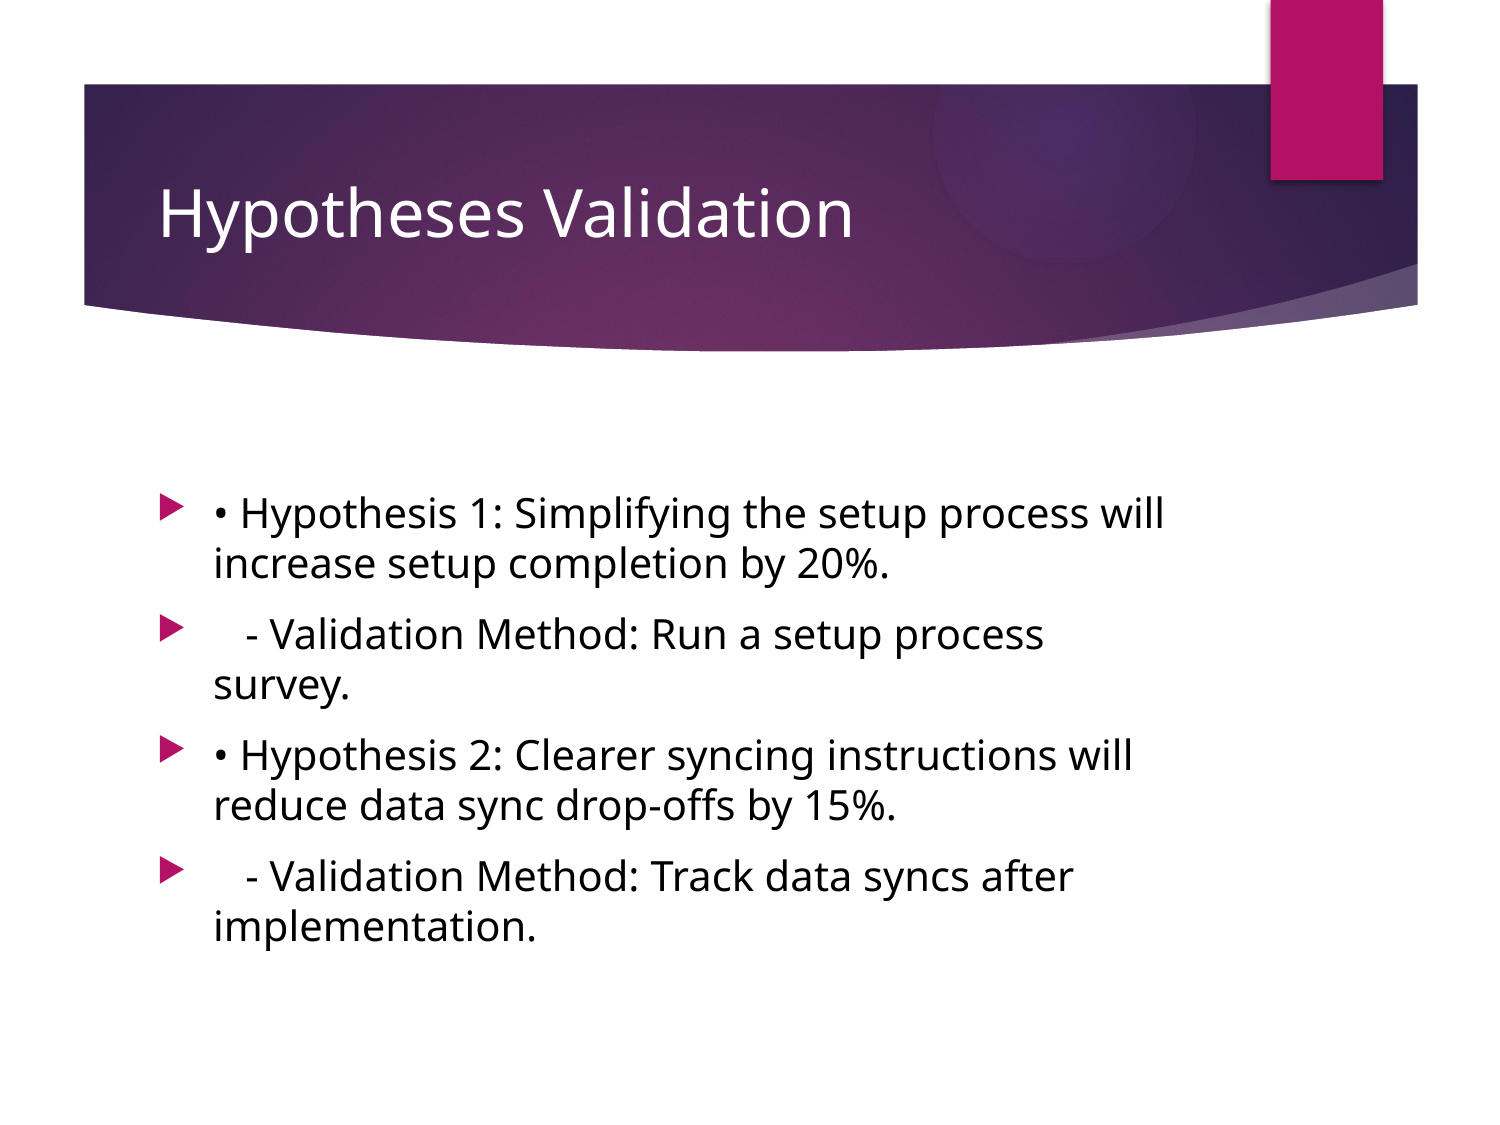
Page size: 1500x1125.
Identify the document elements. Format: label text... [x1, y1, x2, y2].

title Hypotheses Validation [142, 152, 1183, 269]
list • Hypothesis 1: Simplifying the setup process will increase setup completion by 20%. - Validation Method: Run a setup process survey. • Hypothesis 2: Clearer syncing instructions will reduce data sync drop-offs by 15%. - Validation Method: Track data syncs after implementation. [141, 408, 1183, 1067]
